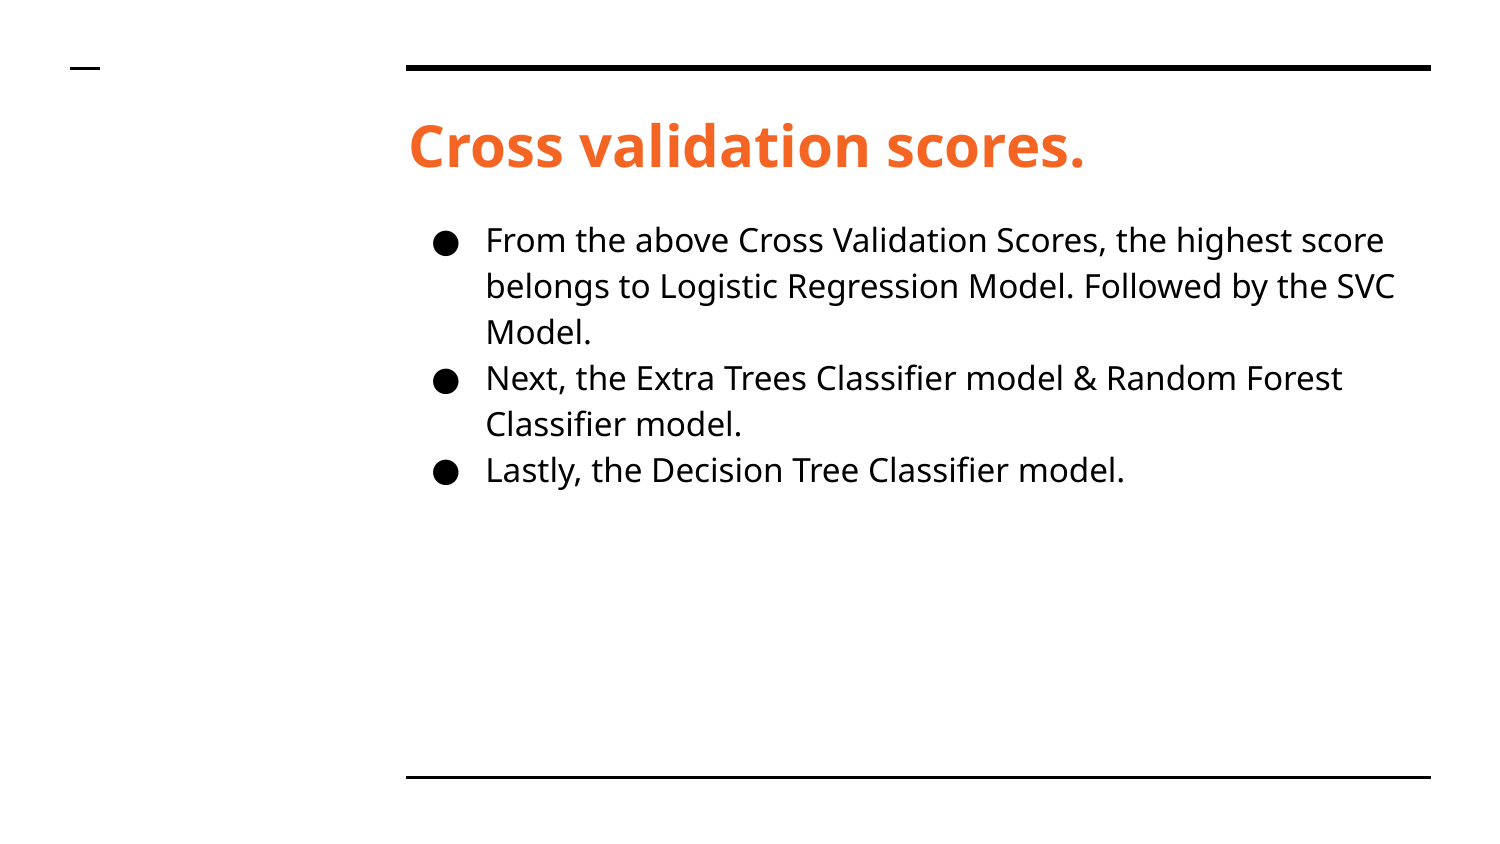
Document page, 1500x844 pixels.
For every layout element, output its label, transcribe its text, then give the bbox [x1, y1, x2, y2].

title Cross validation scores. [393, 94, 1431, 199]
list From the above Cross Validation Scores, the highest score belongs to Logistic Regression Model. Followed by the SVC Model. Next, the Extra Trees Classifier model & Random Forest Classifier model. Lastly, the Decision Tree Classifier model. [395, 198, 1433, 704]
